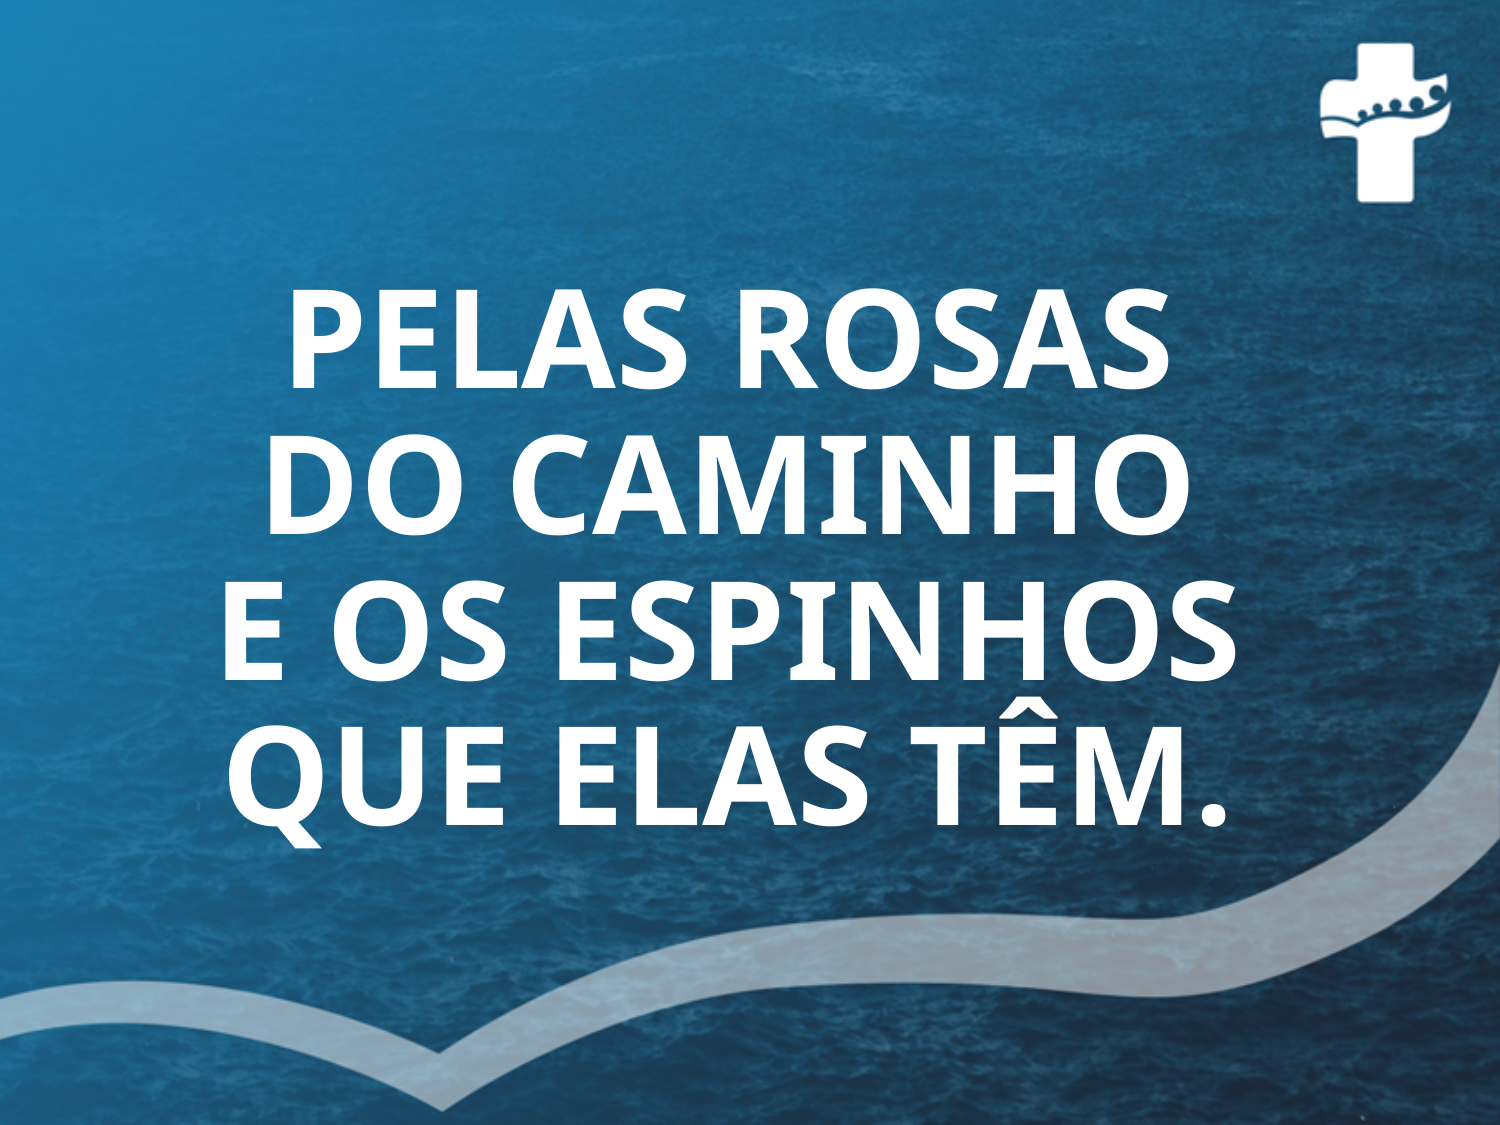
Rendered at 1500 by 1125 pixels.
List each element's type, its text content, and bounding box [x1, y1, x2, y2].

picture [0, 0, 1500, 1125]
title PELAS ROSAS DO CAMINHO E OS ESPINHOS QUE ELAS TÊM. [52, 467, 1404, 656]
